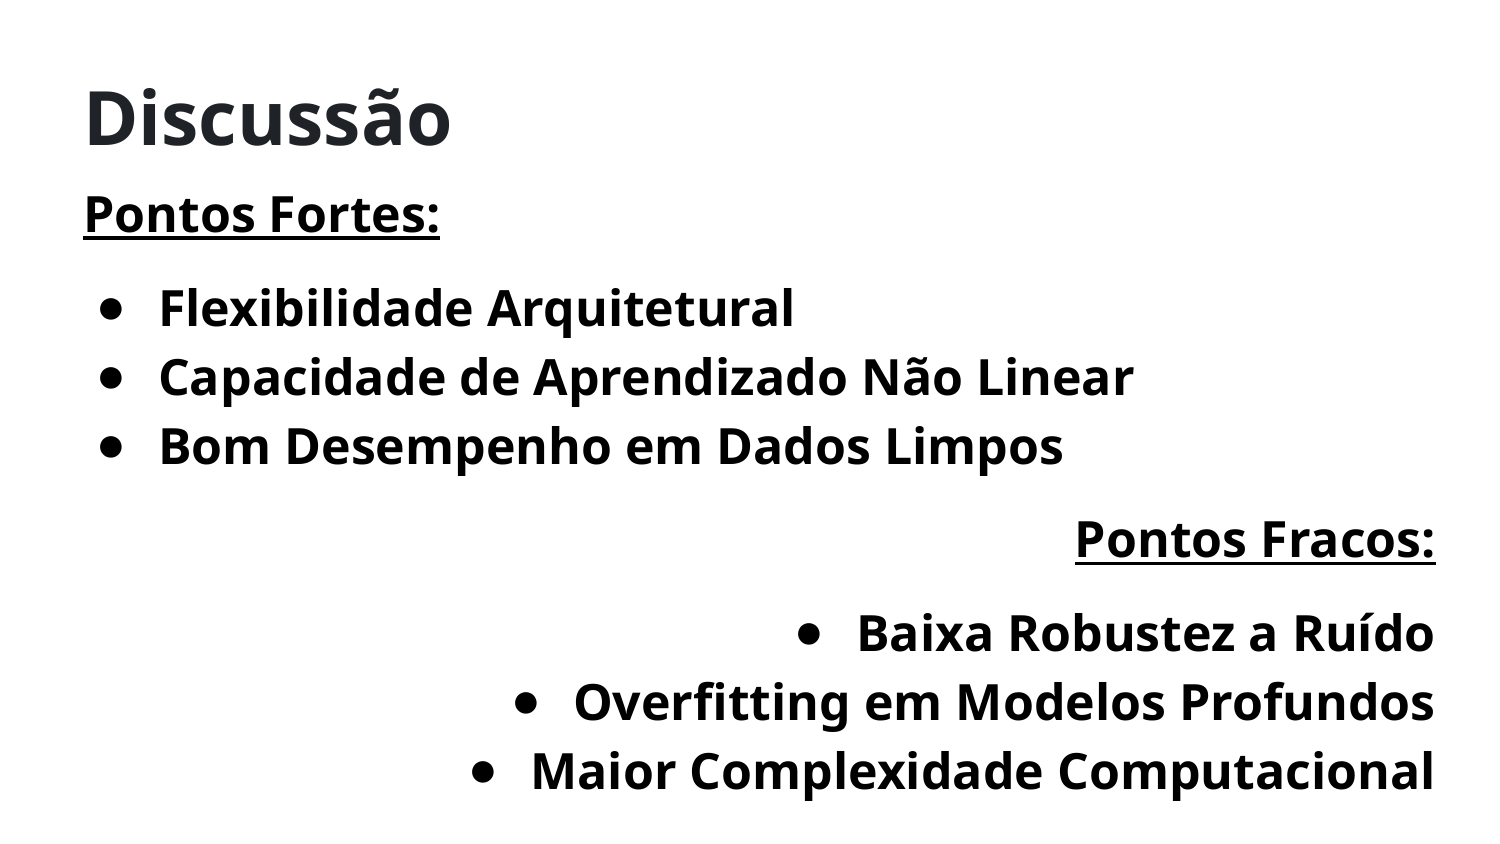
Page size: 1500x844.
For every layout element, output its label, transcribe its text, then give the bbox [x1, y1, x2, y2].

text_box Pontos Fracos: Baixa Robustez a Ruído Overfitting em Modelos Profundos Maior Complexidade Computacional [68, 483, 1451, 815]
text_box Pontos Fortes: Flexibilidade Arquitetural Capacidade de Aprendizado Não Linear Bom Desempenho em Dados Limpos [68, 158, 1451, 483]
text_box Discussão [68, 55, 1451, 158]
